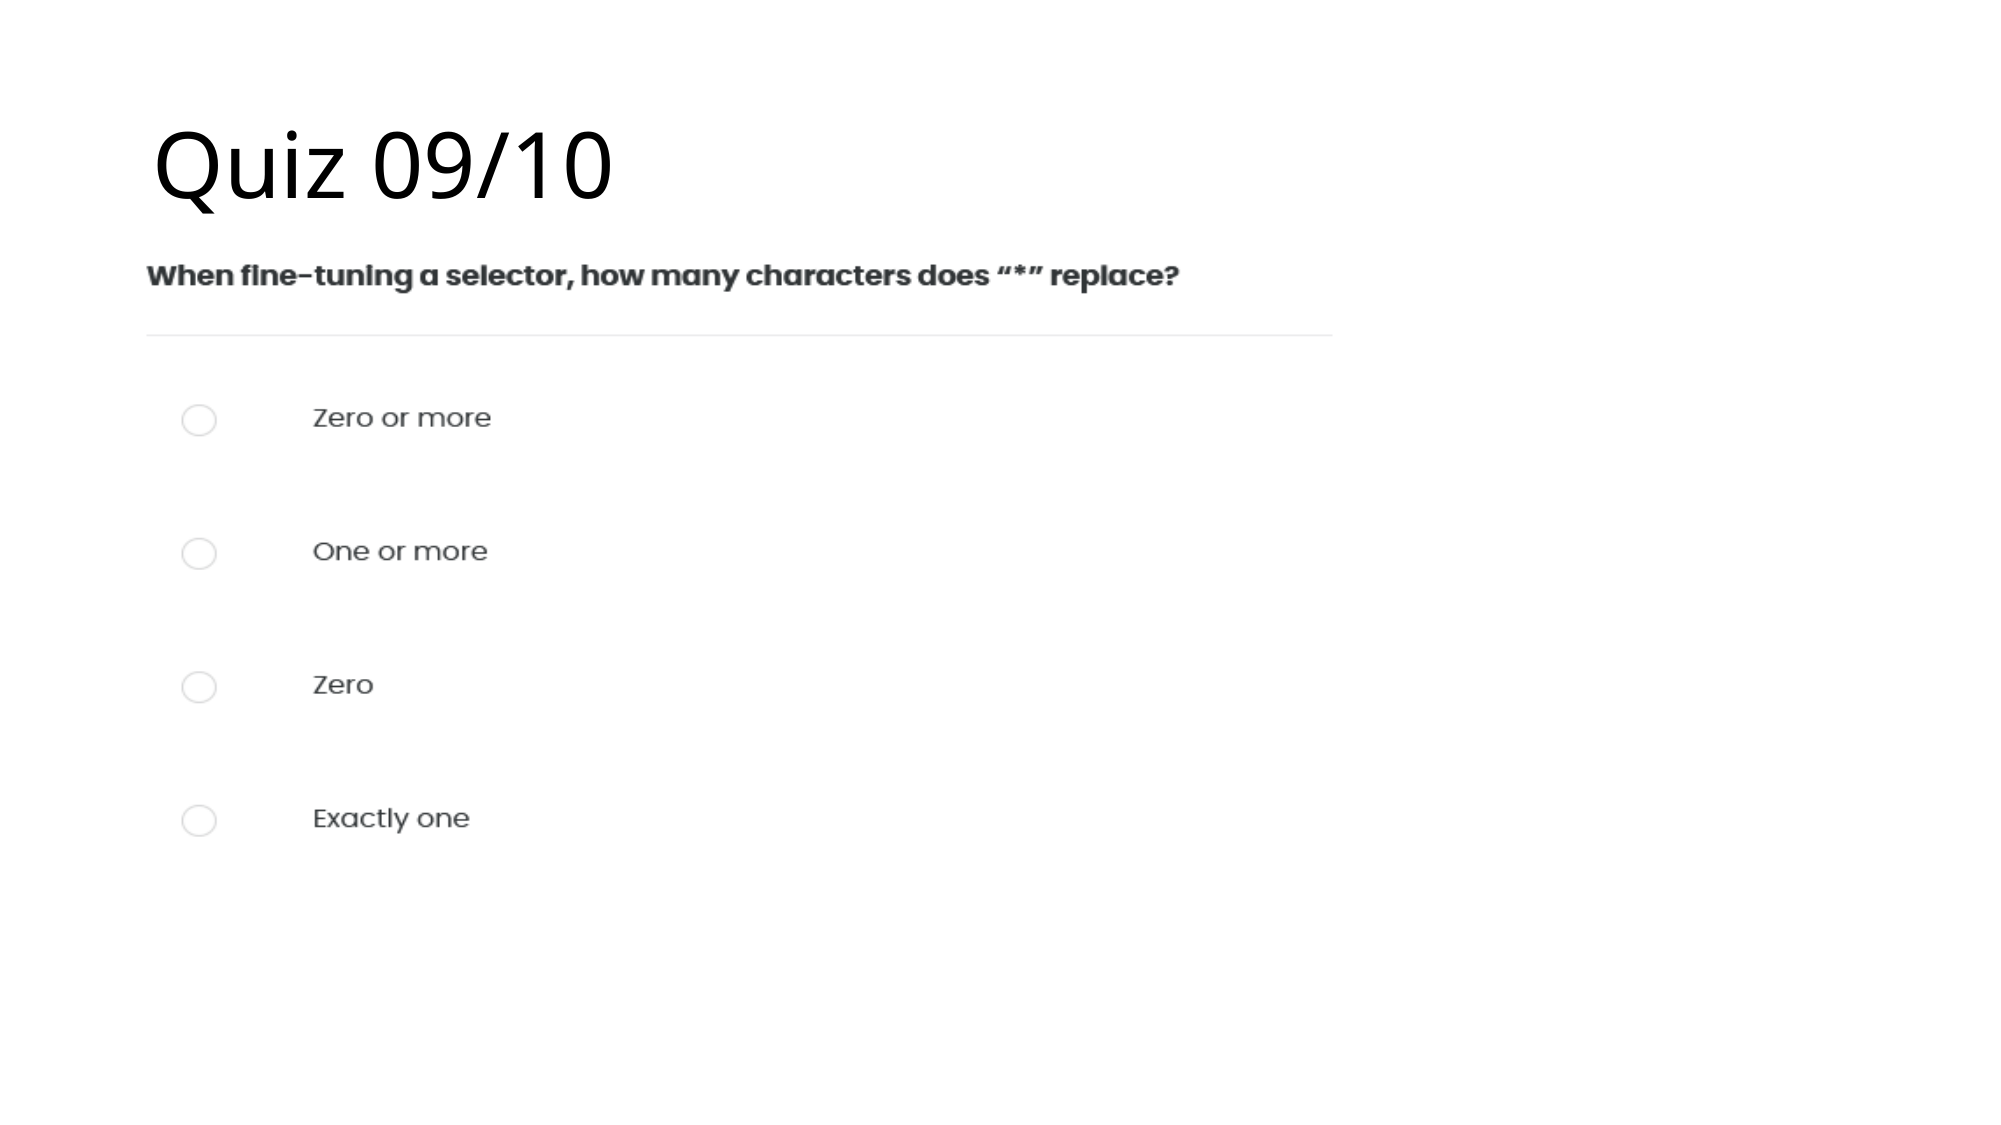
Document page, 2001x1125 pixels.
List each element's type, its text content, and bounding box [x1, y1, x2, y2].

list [95, 249, 1382, 856]
title Quiz 09/10 [137, 59, 1863, 278]
